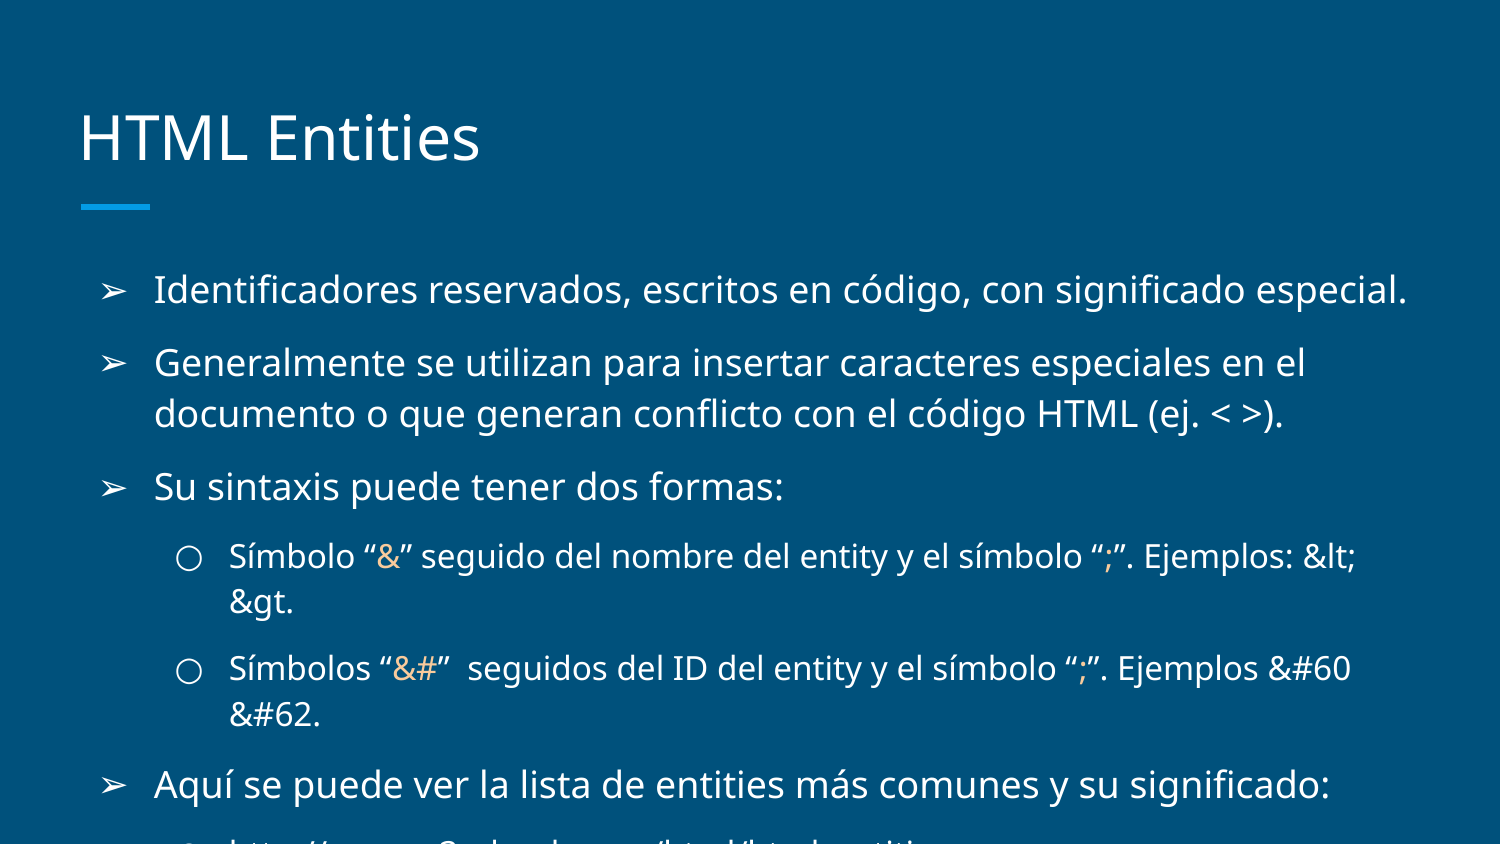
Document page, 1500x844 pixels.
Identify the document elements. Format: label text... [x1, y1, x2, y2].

title HTML Entities [63, 75, 1437, 188]
picture [1050, 800, 1059, 806]
picture [1161, 800, 1176, 806]
list Identificadores reservados, escritos en código, con significado especial. Generalmente se utilizan para insertar caracteres especiales en el documento o que generan conflicto con el código HTML (ej. < >). Su sintaxis puede tener dos formas: Símbolo “&” seguido del nombre del entity y el símbolo “;”. Ejemplos: &lt; &gt. Símbolos “&#” seguidos del ID del entity y el símbolo “;”. Ejemplos &#60 &#62. Aquí se puede ver la lista de entities más comunes y su significado: http://www.w3schools.com/html/html_entities.asp [63, 244, 1437, 800]
